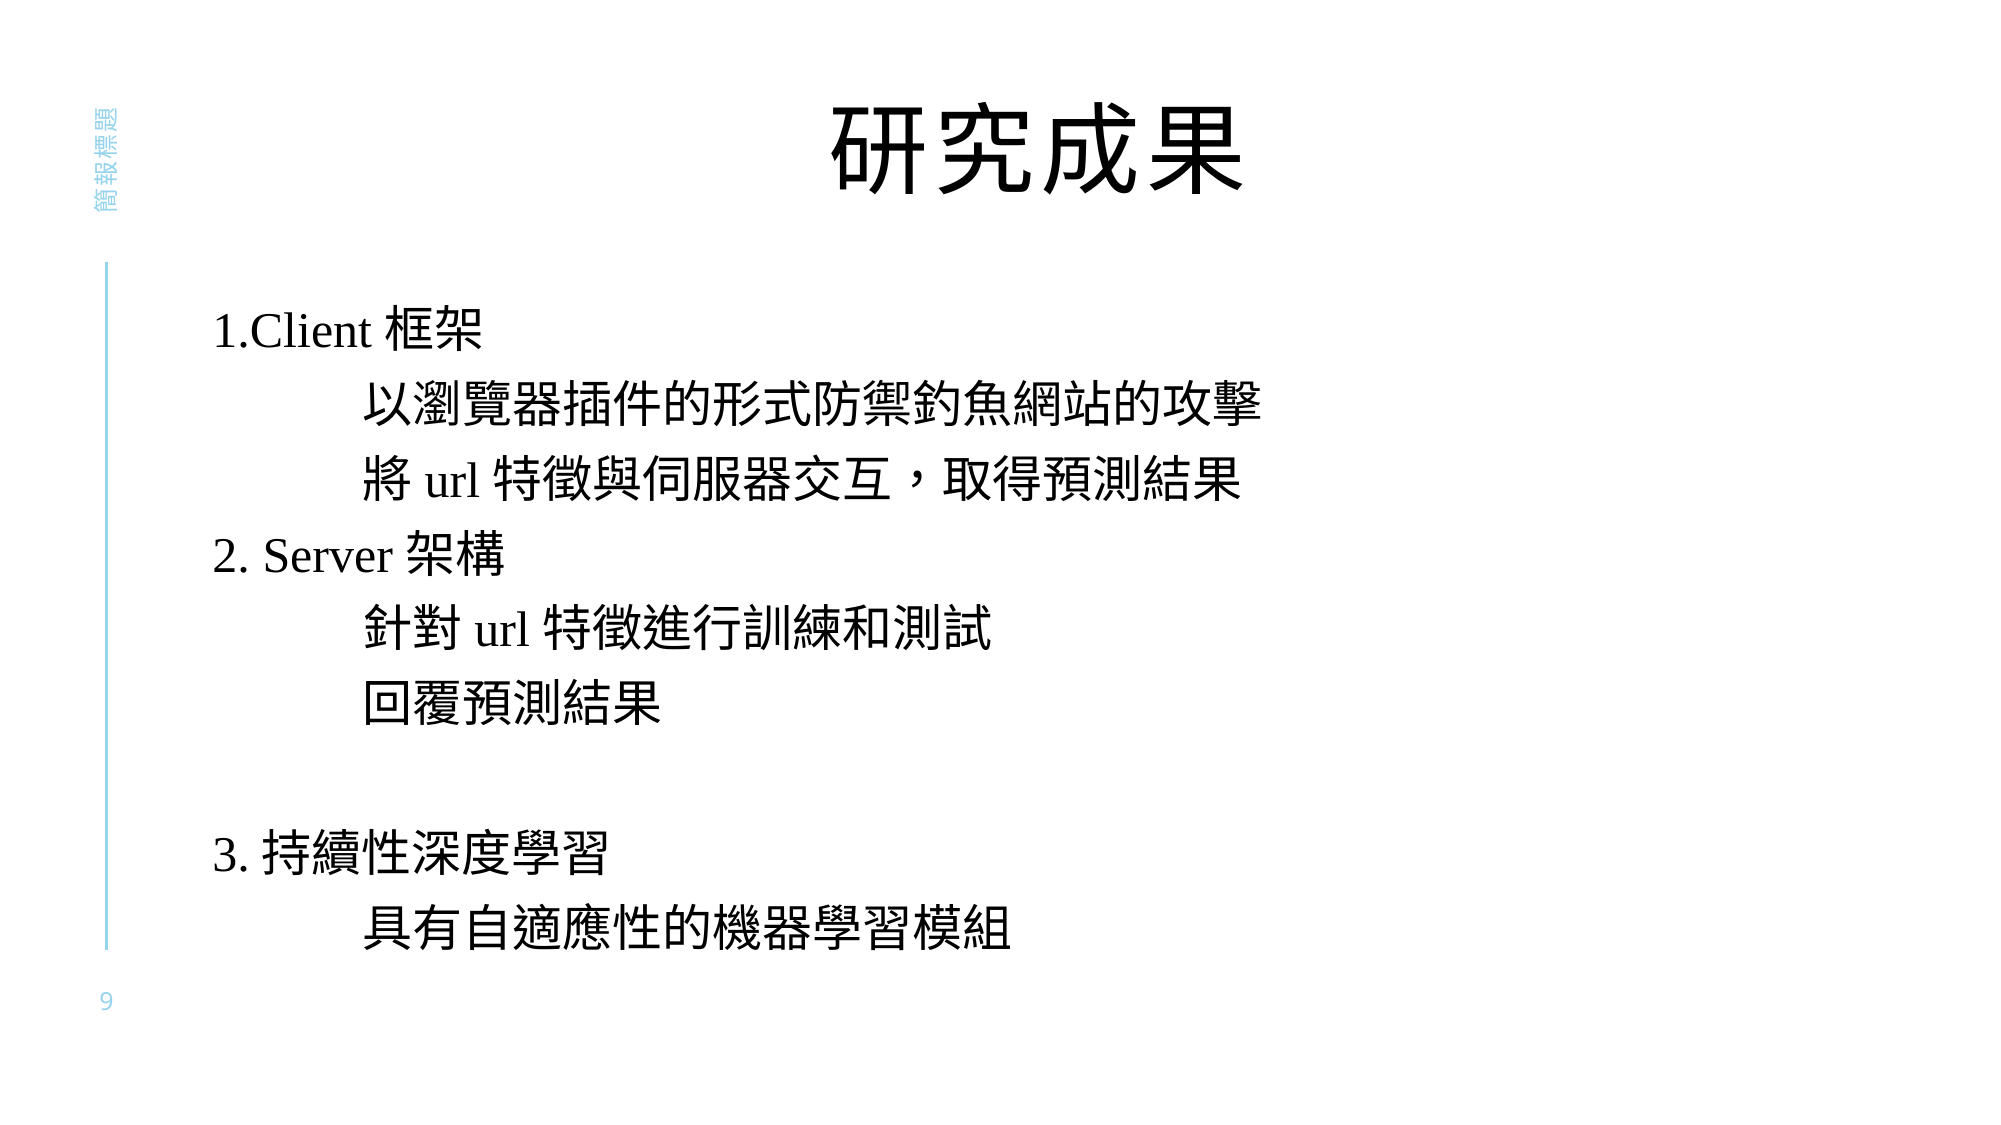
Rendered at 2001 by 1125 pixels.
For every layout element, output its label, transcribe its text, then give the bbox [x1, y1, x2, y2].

list 1.Client框架 以瀏覽器插件的形式防禦釣魚網站的攻擊 將url特徵與伺服器交互，取得預測結果 2. Server架構 針對url特徵進行訓練和測試 回覆預測結果 3.持續性深度學習 具有自適應性的機器學習模組 [212, 304, 1824, 1019]
slide_number 9 [68, 987, 144, 1018]
footer 簡報標題 [90, 107, 120, 242]
title 研究成果 [212, 99, 1863, 250]
